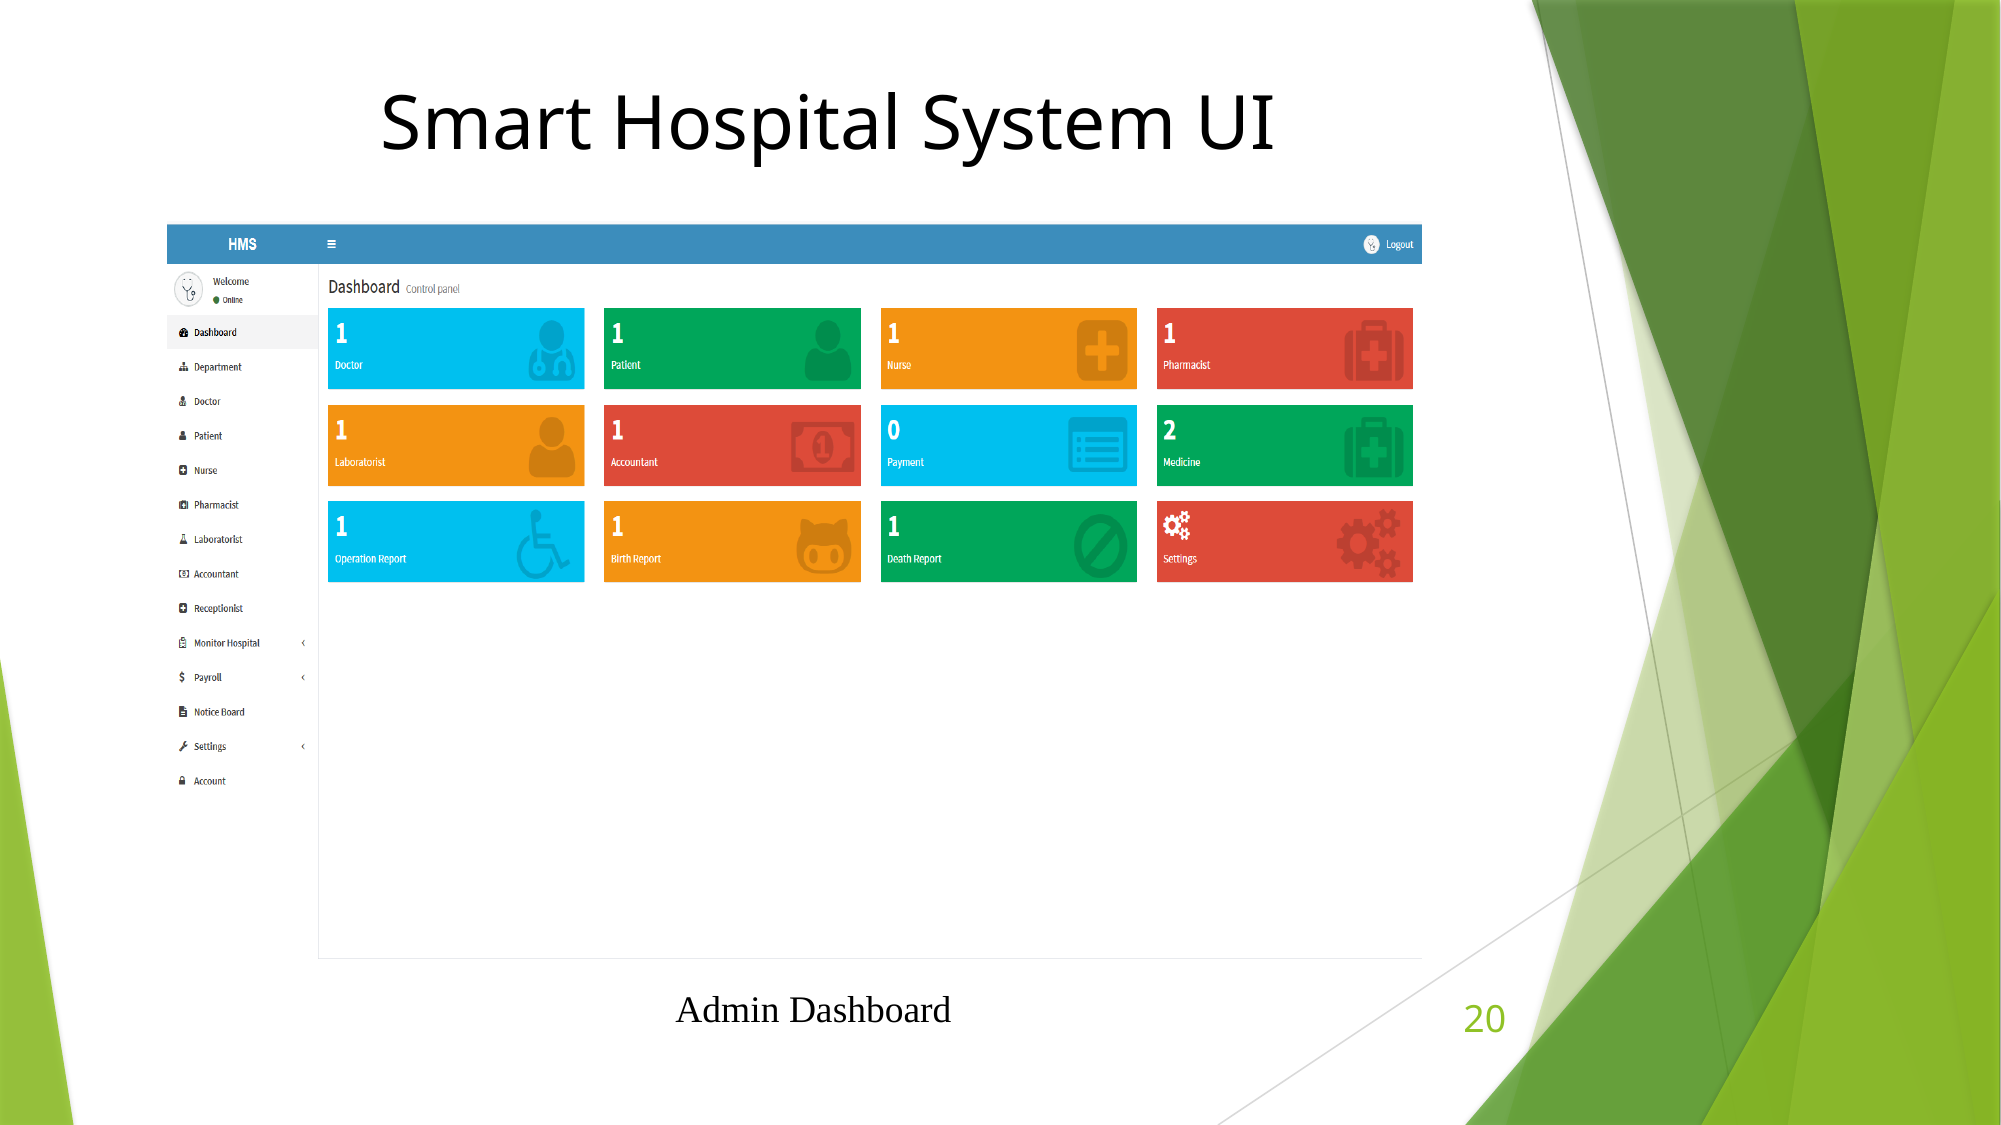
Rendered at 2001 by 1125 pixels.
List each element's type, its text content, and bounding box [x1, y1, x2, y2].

slide_number 20 [1409, 991, 1522, 1051]
picture [166, 221, 1423, 960]
text_box Admin Dashboard [660, 977, 967, 1038]
text_box Smart Hospital System UI [366, 67, 1292, 172]
